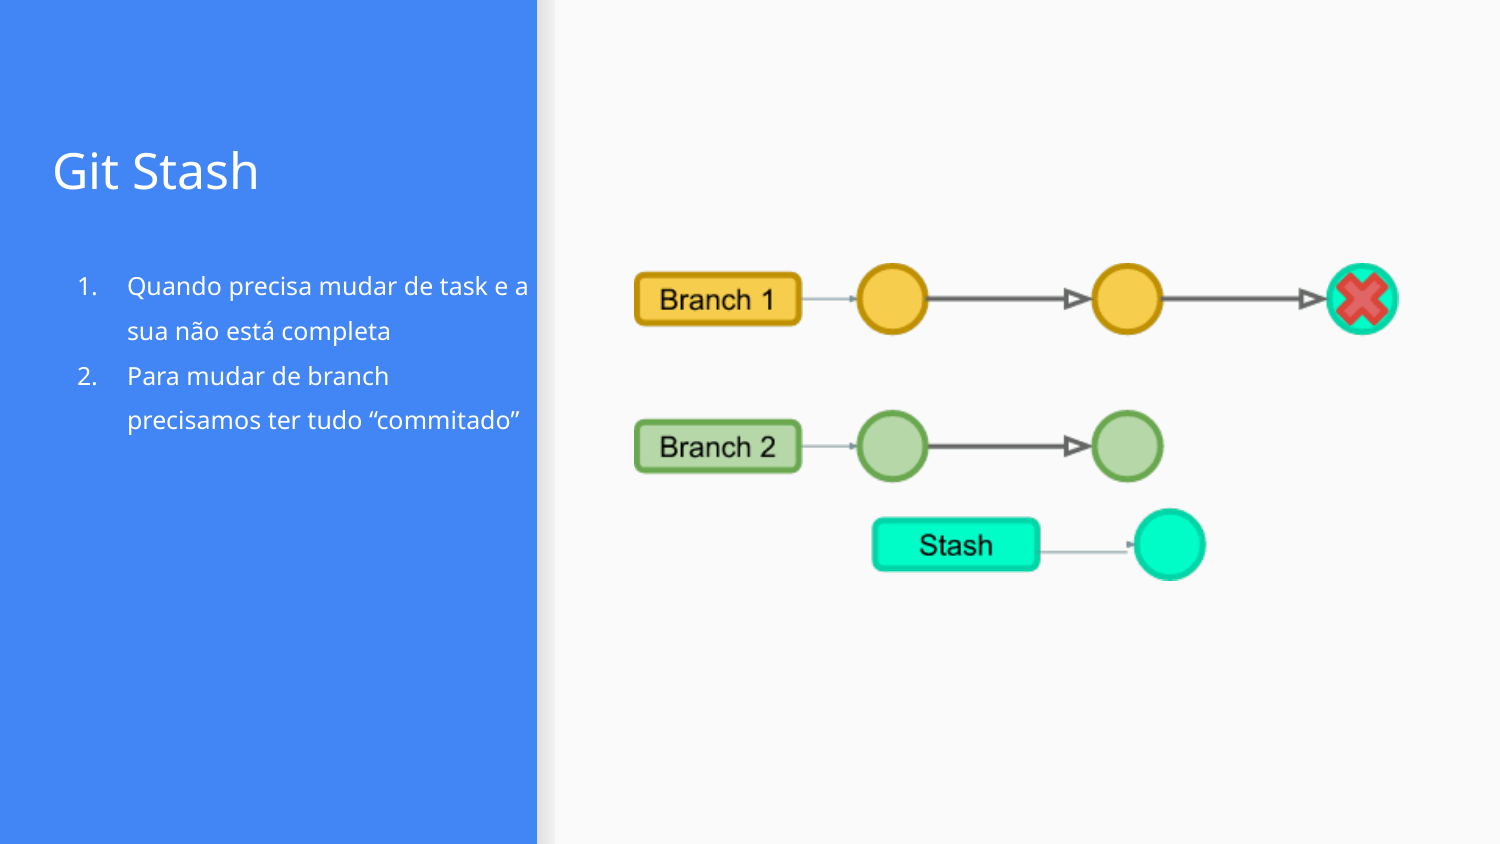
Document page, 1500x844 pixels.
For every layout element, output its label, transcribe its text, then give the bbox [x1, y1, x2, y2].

list Quando precisa mudar de task e a sua não está completa Para mudar de branch precisamos ter tudo “commitado” [37, 240, 545, 760]
title Git Stash [37, 58, 498, 216]
picture [633, 263, 1399, 581]
